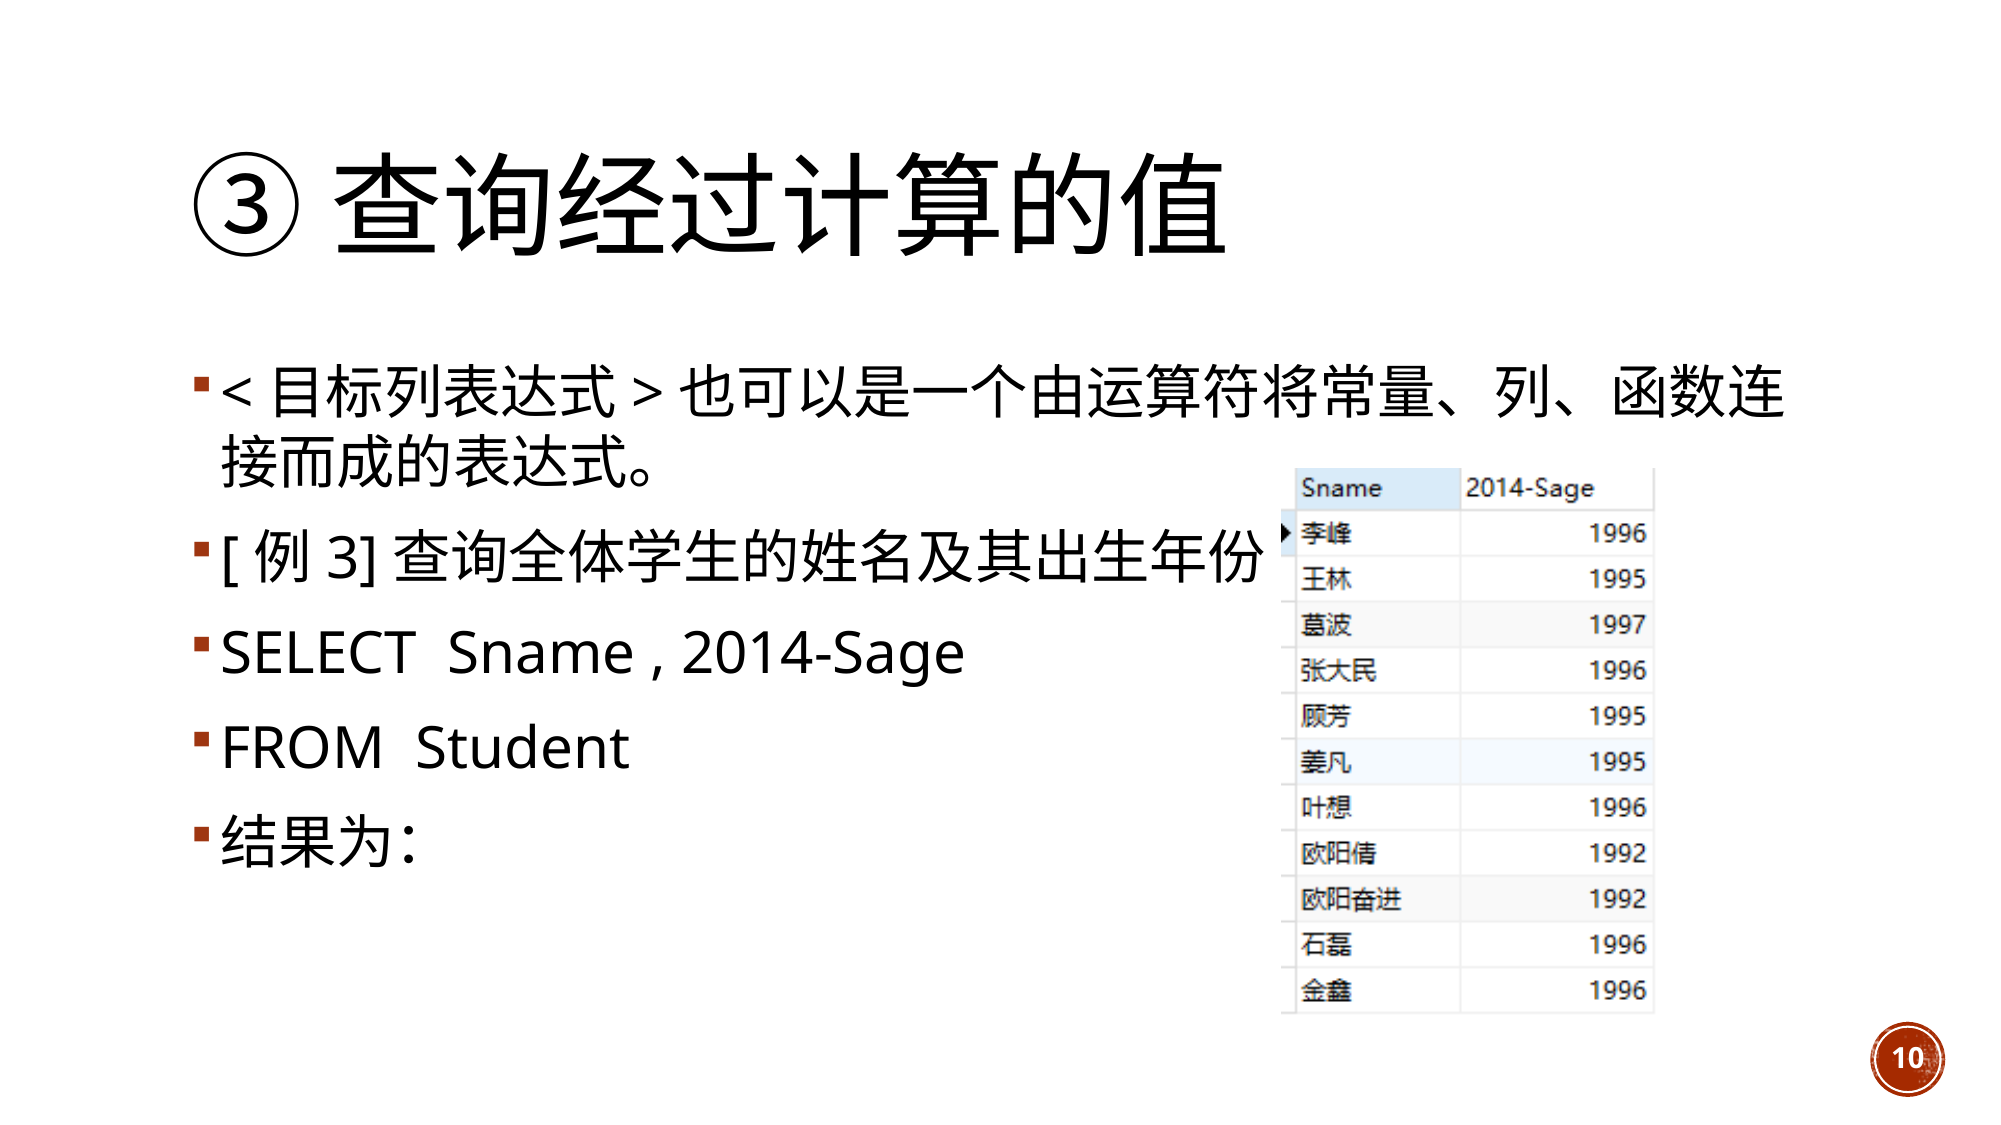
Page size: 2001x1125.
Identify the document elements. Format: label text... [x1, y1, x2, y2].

title ③查询经过计算的值 [175, 79, 1826, 344]
list <目标列表达式>也可以是一个由运算符将常量、列、函数连接而成的表达式。 [例3]查询全体学生的姓名及其出生年份 SELECT Sname , 2014-Sage FROM Student 结果为： [175, 348, 1826, 1013]
slide_number 10 [1855, 1028, 1961, 1089]
picture [1281, 468, 1670, 1029]
